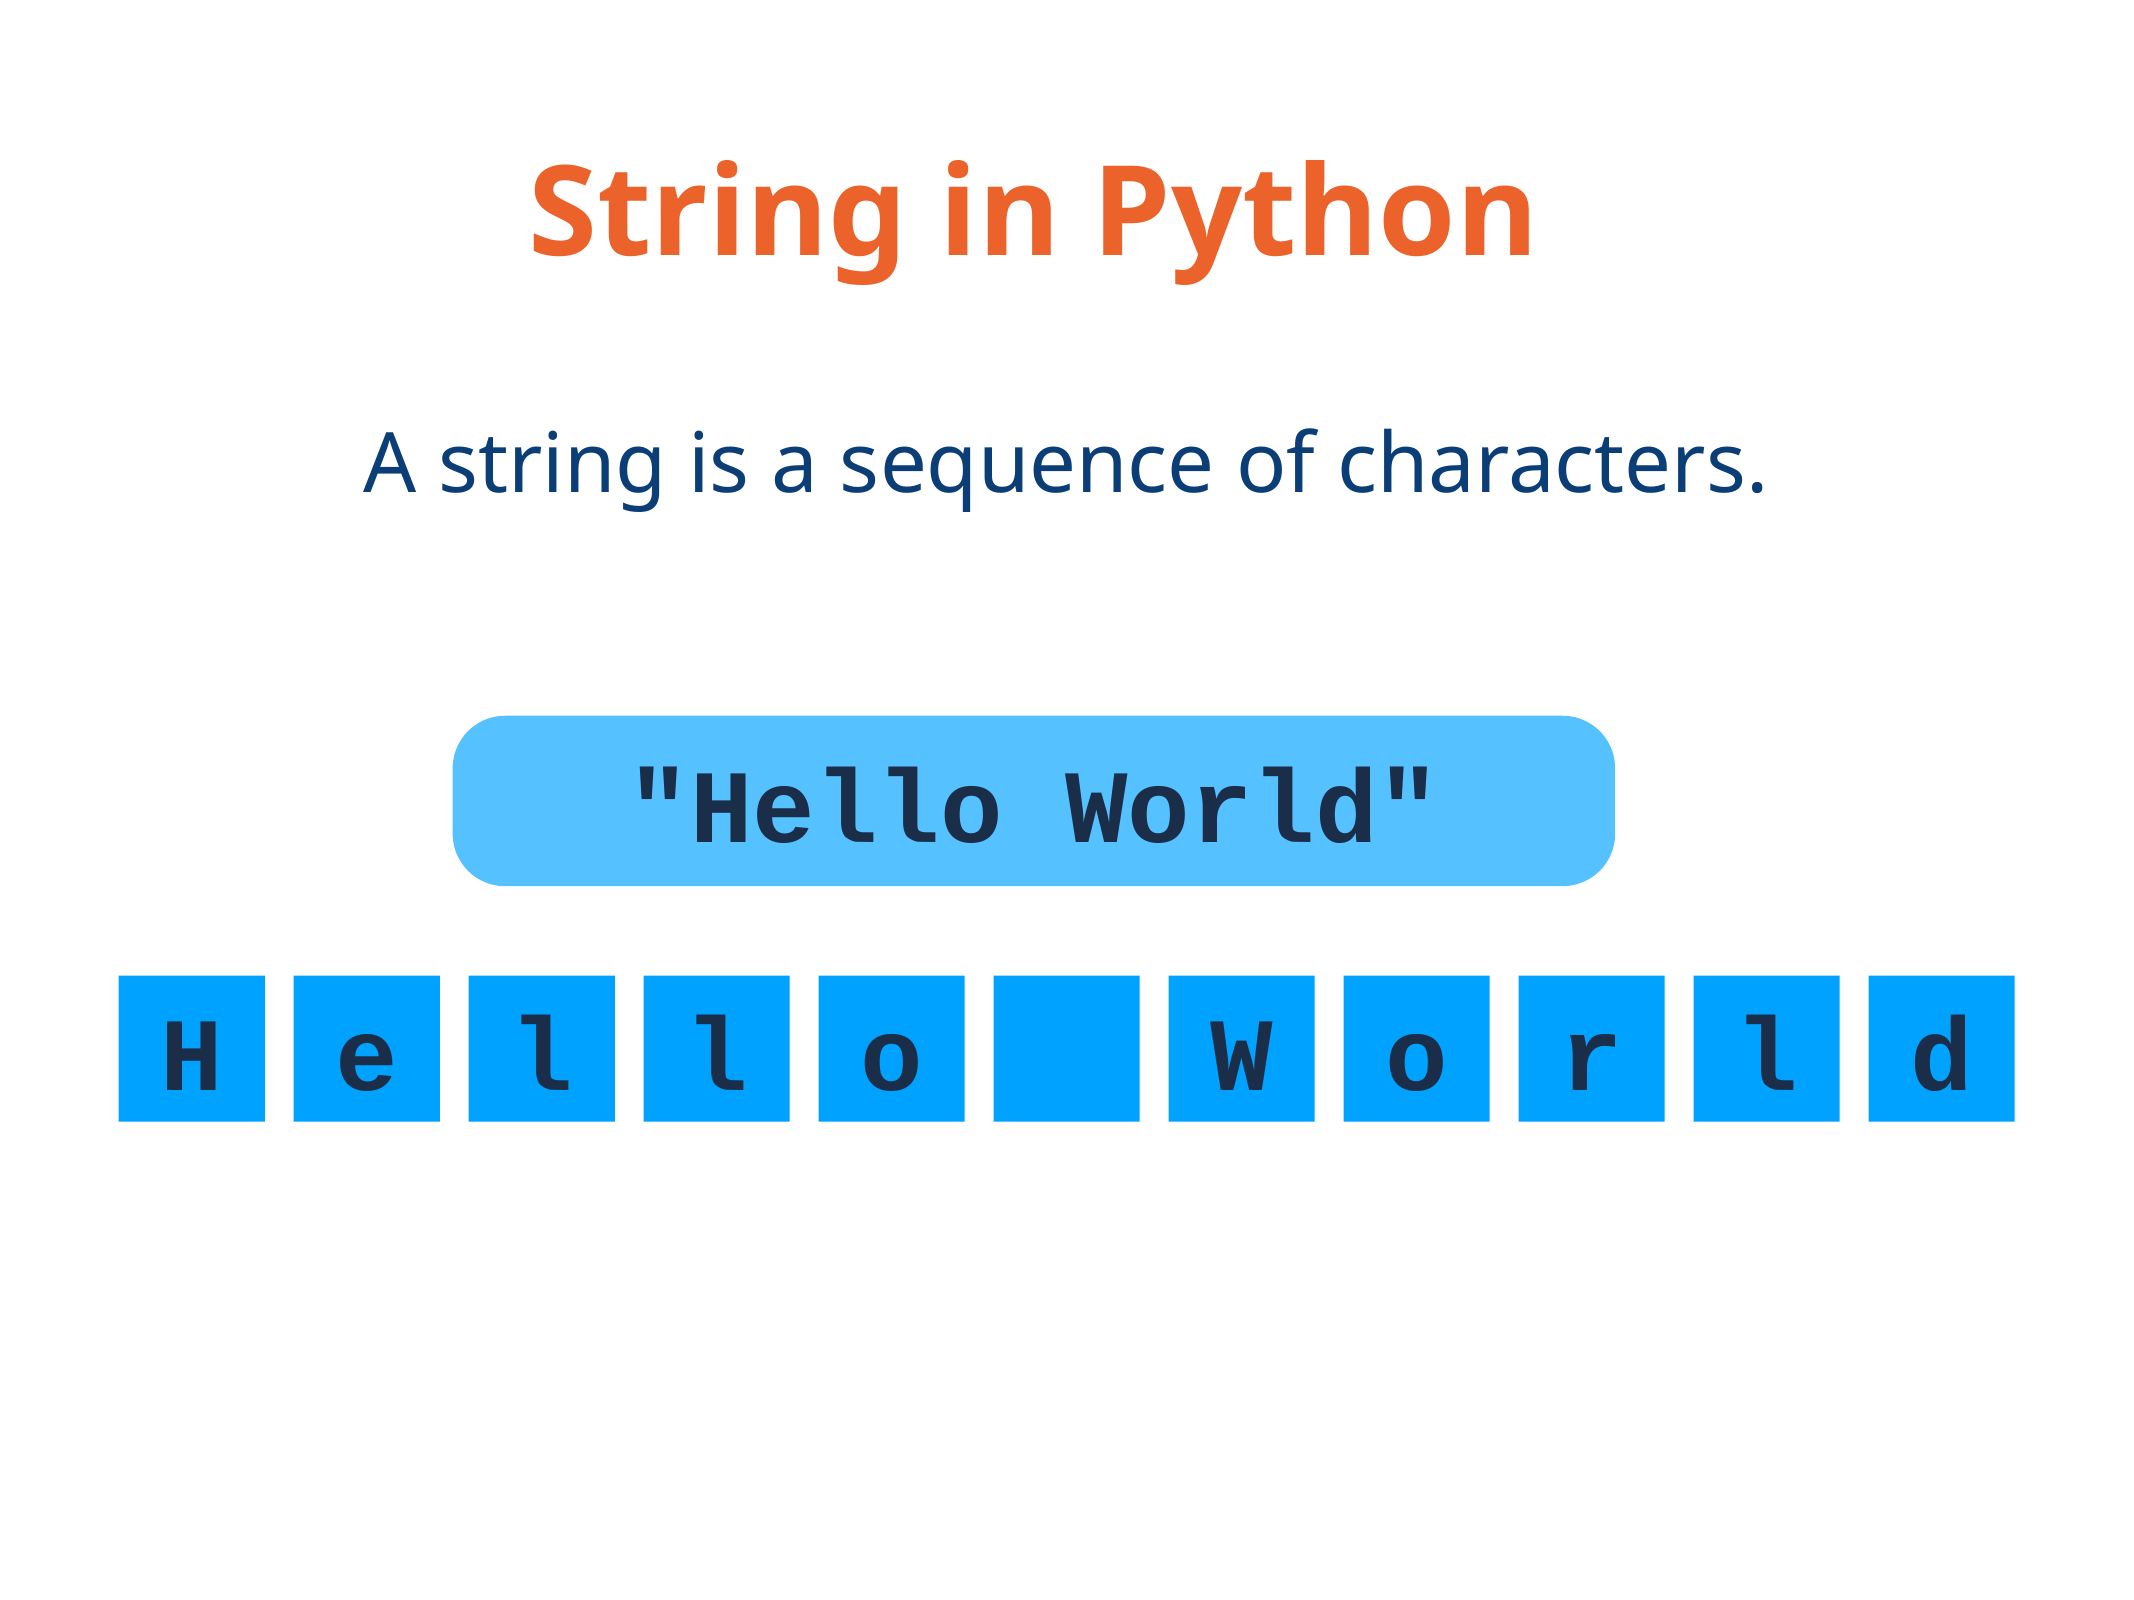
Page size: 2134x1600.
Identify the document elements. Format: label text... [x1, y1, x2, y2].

text_box "Hello World" [452, 715, 1616, 887]
text_box d [1868, 975, 2015, 1122]
text_box o [1343, 975, 1490, 1122]
text_box A string is a sequence of characters. [355, 401, 1779, 518]
text_box l [468, 975, 615, 1122]
text_box r [1518, 975, 1665, 1122]
text_box H [118, 975, 265, 1122]
text_box W [1168, 975, 1315, 1122]
text_box l [643, 975, 790, 1122]
text_box l [1693, 975, 1840, 1122]
text_box String in Python [519, 121, 1548, 289]
text_box o [818, 975, 965, 1122]
text_box e [293, 975, 440, 1122]
text_box [993, 975, 1140, 1122]
